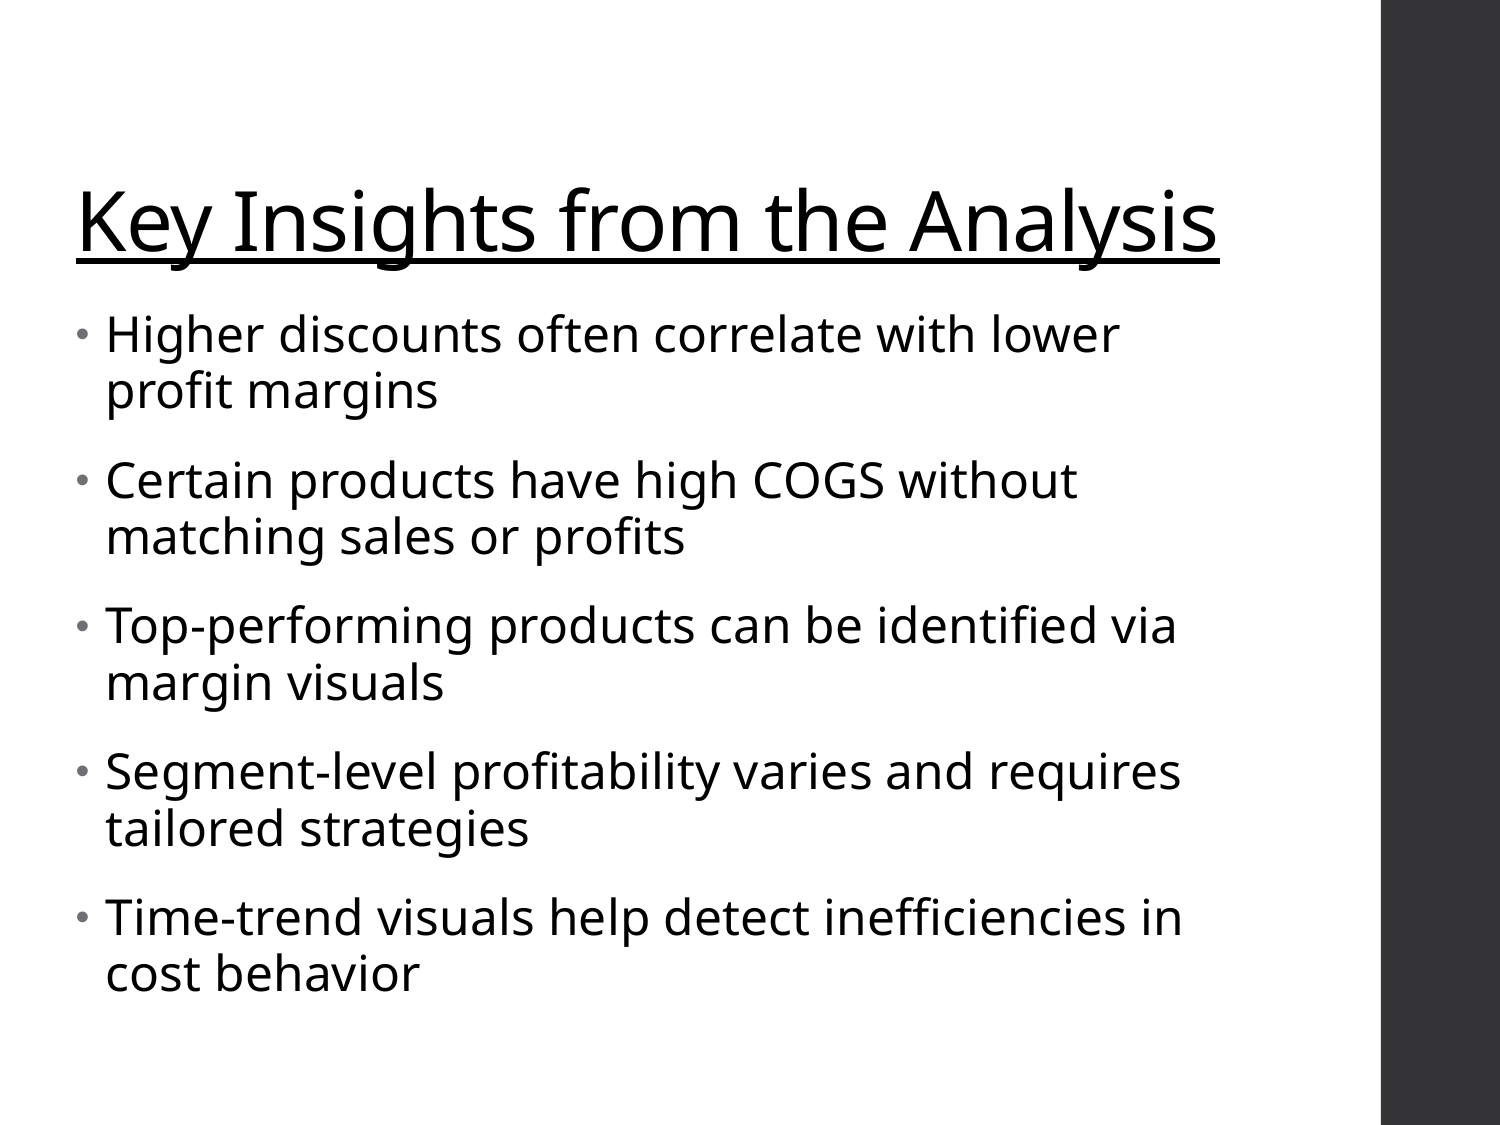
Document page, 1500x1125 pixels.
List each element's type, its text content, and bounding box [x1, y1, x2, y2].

list Higher discounts often correlate with lower profit margins Certain products have high COGS without matching sales or profits Top-performing products can be identified via margin visuals Segment-level profitability varies and requires tailored strategies Time-trend visuals help detect inefficiencies in cost behavior [60, 299, 1213, 1014]
title Key Insights from the Analysis [60, 60, 1348, 278]
